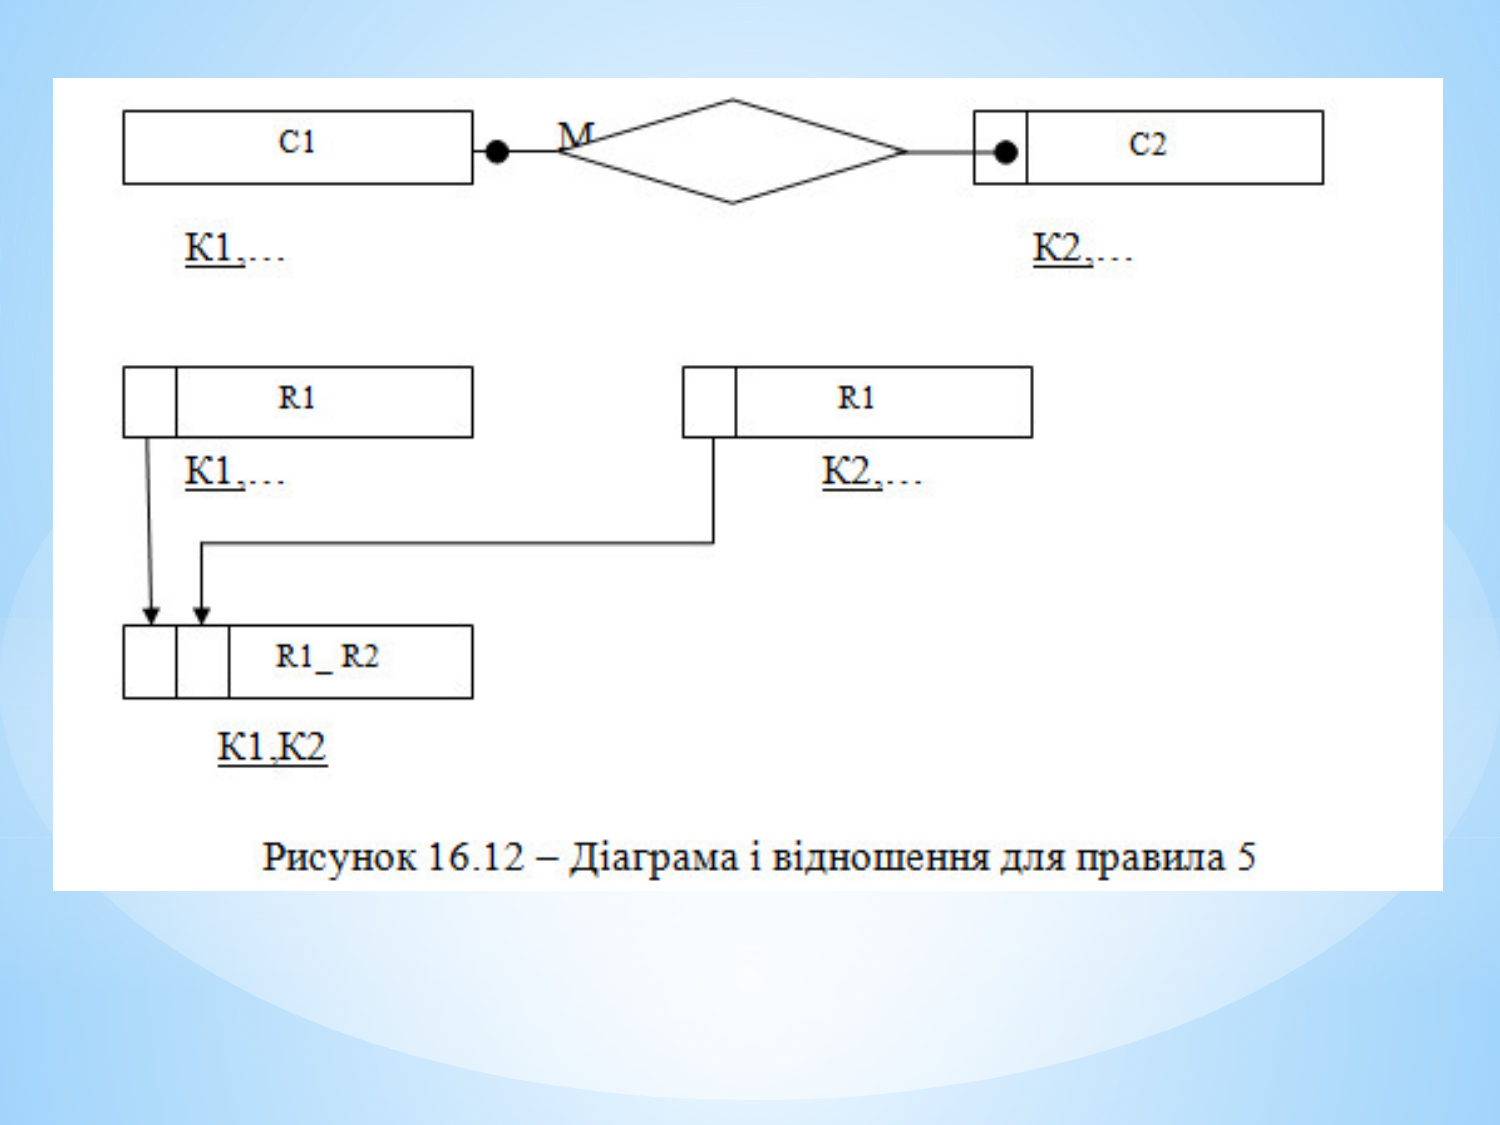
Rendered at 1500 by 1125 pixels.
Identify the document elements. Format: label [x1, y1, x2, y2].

picture [52, 77, 1443, 892]
